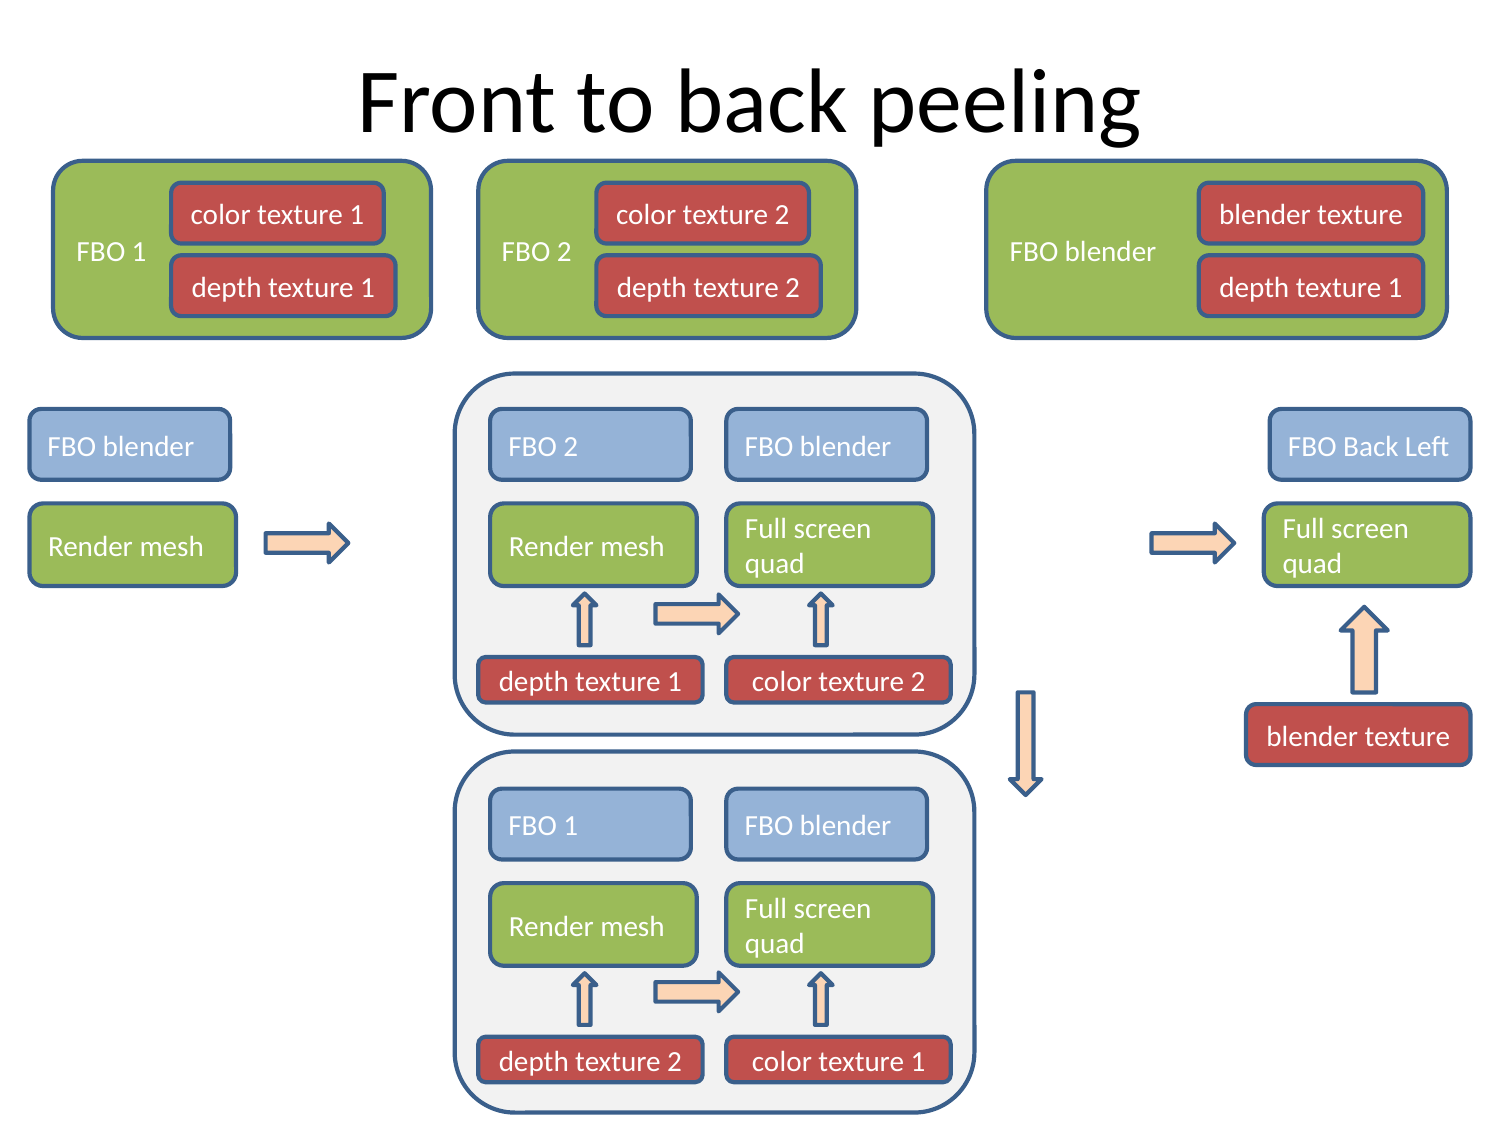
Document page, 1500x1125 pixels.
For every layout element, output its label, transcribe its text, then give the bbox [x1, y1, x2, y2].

text_box color texture 2 [724, 654, 953, 705]
title Front to back peeling [112, 30, 1388, 161]
text_box [807, 591, 835, 648]
text_box FBO blender [724, 406, 930, 482]
text_box FBO 1 [50, 158, 434, 341]
text_box [653, 592, 741, 636]
text_box Render mesh [488, 881, 699, 968]
text_box FBO Back Left [1267, 406, 1473, 482]
text_box FBO 2 [452, 749, 977, 1115]
text_box [570, 971, 599, 1027]
text_box [653, 970, 741, 1014]
text_box depth texture 2 [476, 1034, 705, 1085]
text_box [1149, 521, 1237, 565]
text_box Render mesh [488, 501, 699, 589]
text_box Full screen quad [724, 881, 936, 968]
text_box color texture 1 [724, 1034, 953, 1085]
text_box depth texture 1 [168, 253, 398, 319]
text_box blender texture [1243, 702, 1473, 768]
text_box FBO 2 [452, 371, 977, 737]
text_box [807, 971, 835, 1027]
text_box blender texture [1196, 180, 1426, 246]
text_box FBO blender [27, 406, 233, 482]
text_box FBO 1 [488, 786, 693, 862]
text_box FBO blender [984, 158, 1450, 341]
text_box FBO blender [724, 786, 930, 862]
text_box Full screen quad [724, 501, 936, 589]
text_box depth texture 1 [1196, 253, 1426, 319]
text_box depth texture 1 [476, 654, 705, 705]
text_box [1007, 690, 1044, 798]
text_box [1338, 604, 1390, 695]
text_box FBO 2 [476, 158, 859, 341]
text_box [570, 591, 599, 648]
text_box color texture 2 [594, 180, 812, 246]
text_box Full screen quad [1261, 501, 1473, 589]
text_box Render mesh [27, 501, 239, 589]
text_box [263, 521, 351, 565]
text_box color texture 1 [168, 180, 386, 246]
text_box FBO 2 [488, 406, 693, 482]
text_box depth texture 2 [594, 253, 823, 319]
